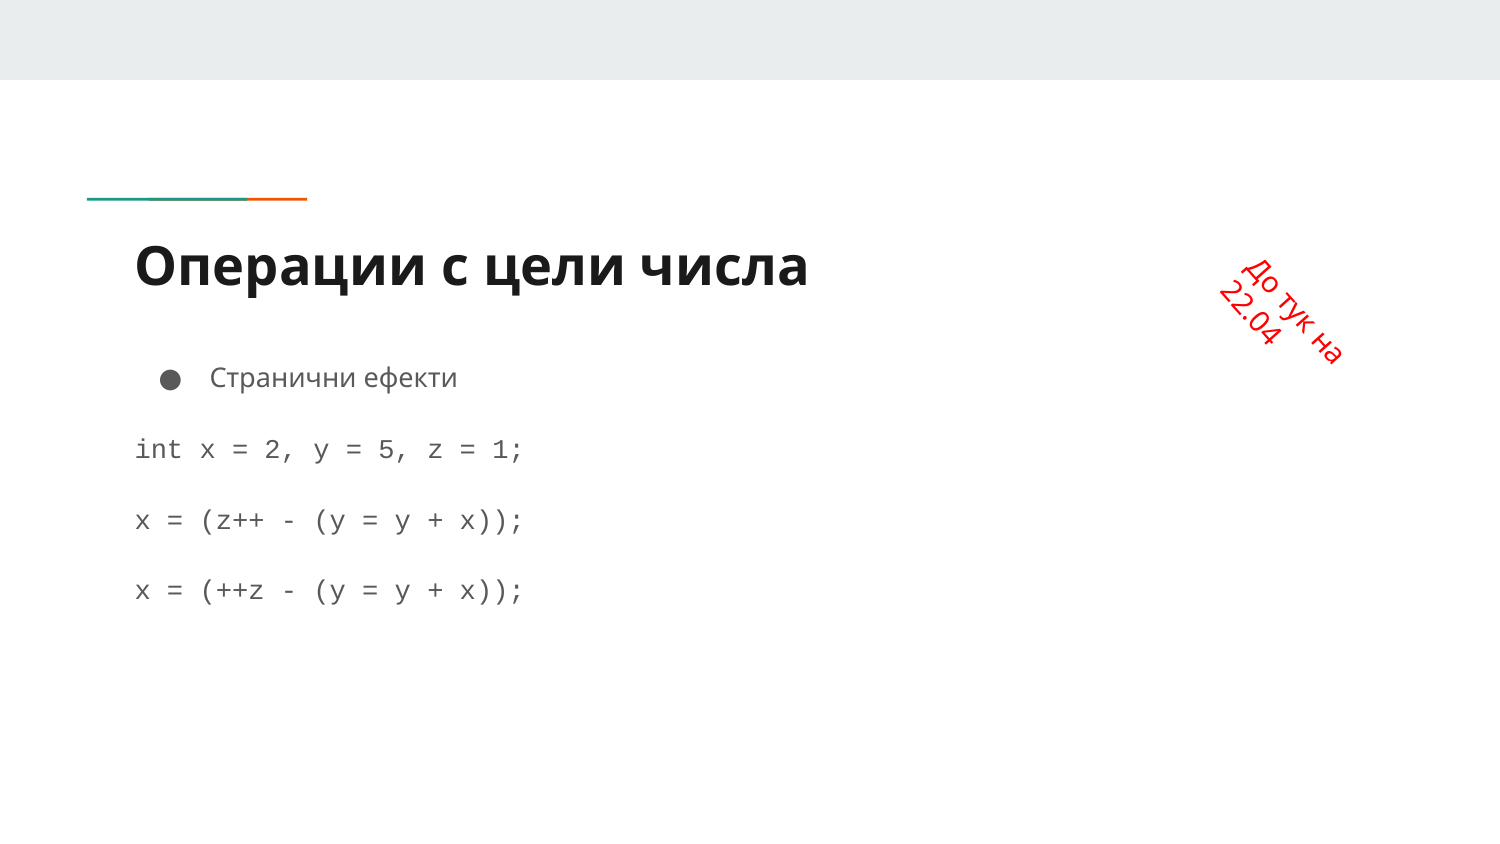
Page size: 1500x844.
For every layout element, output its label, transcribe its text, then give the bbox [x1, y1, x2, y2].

list Странични ефекти int x = 2, y = 5, z = 1; x = (z++ - (y = y + x)); x = (++z - (y = y + x)); [119, 341, 1381, 712]
text_box До тук на 22.04 [1193, 228, 1423, 469]
title Операции с цели числа [119, 216, 1381, 305]
